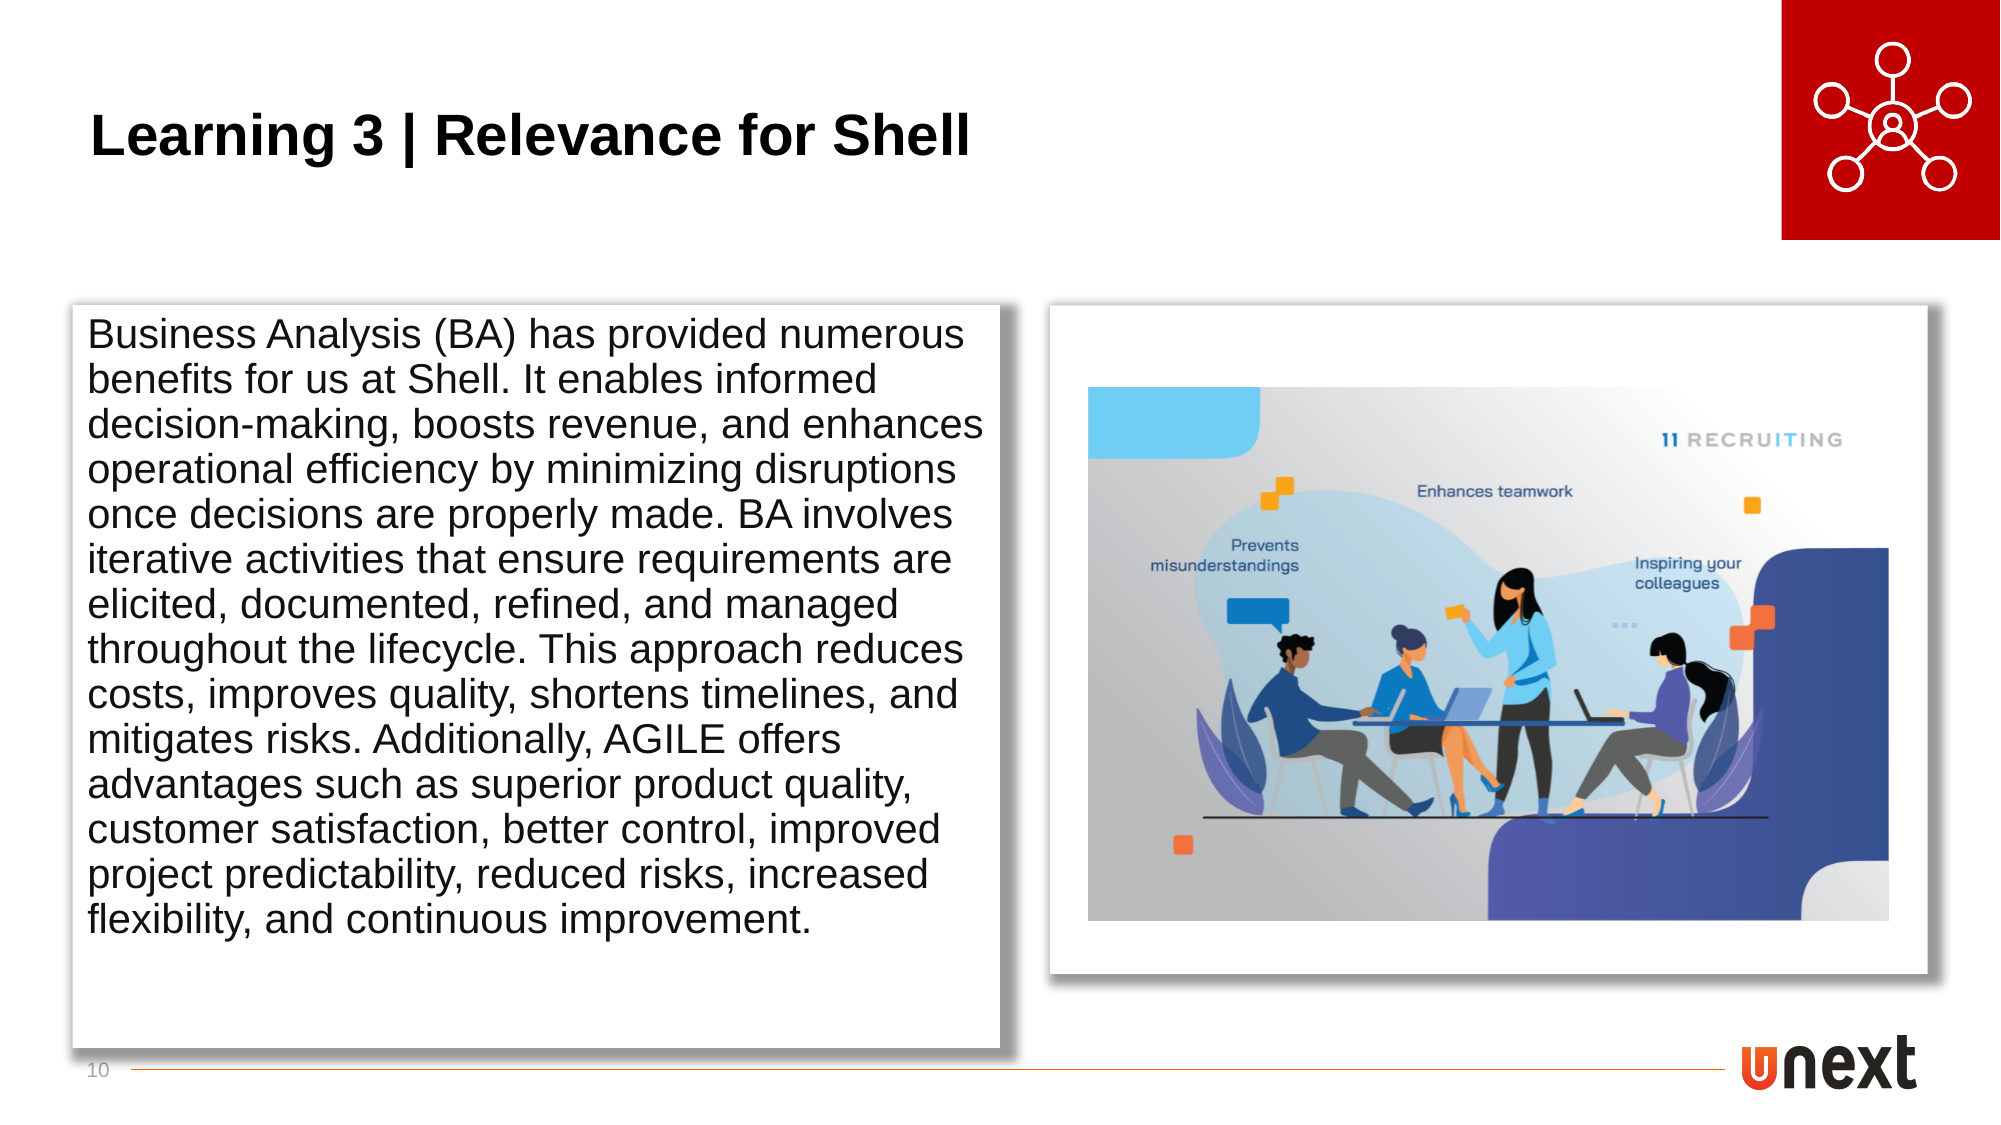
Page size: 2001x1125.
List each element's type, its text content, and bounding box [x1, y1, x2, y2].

slide_number 10 [48, 1047, 110, 1091]
picture [1795, 19, 1990, 214]
title Learning 3 | Relevance for Shell [76, 78, 1795, 196]
text_box Business Analysis (BA) has provided numerous benefits for us at Shell. It enables informed decision-making, boosts revenue, and enhances operational efficiency by minimizing disruptions once decisions are properly made. BA involves iterative activities that ensure requirements are elicited, documented, refined, and managed throughout the lifecycle. This approach reduces costs, improves quality, shortens timelines, and mitigates risks. Additionally, AGILE offers advantages such as superior product quality, customer satisfaction, better control, improved project predictability, reduced risks, increased flexibility, and continuous improvement. [72, 305, 1000, 1048]
picture [1088, 387, 1889, 921]
text_box [1781, 0, 2000, 241]
text_box [Add a graphic that provides view of how Shell implements this learning] [1050, 305, 1928, 974]
picture [1742, 1035, 1917, 1090]
